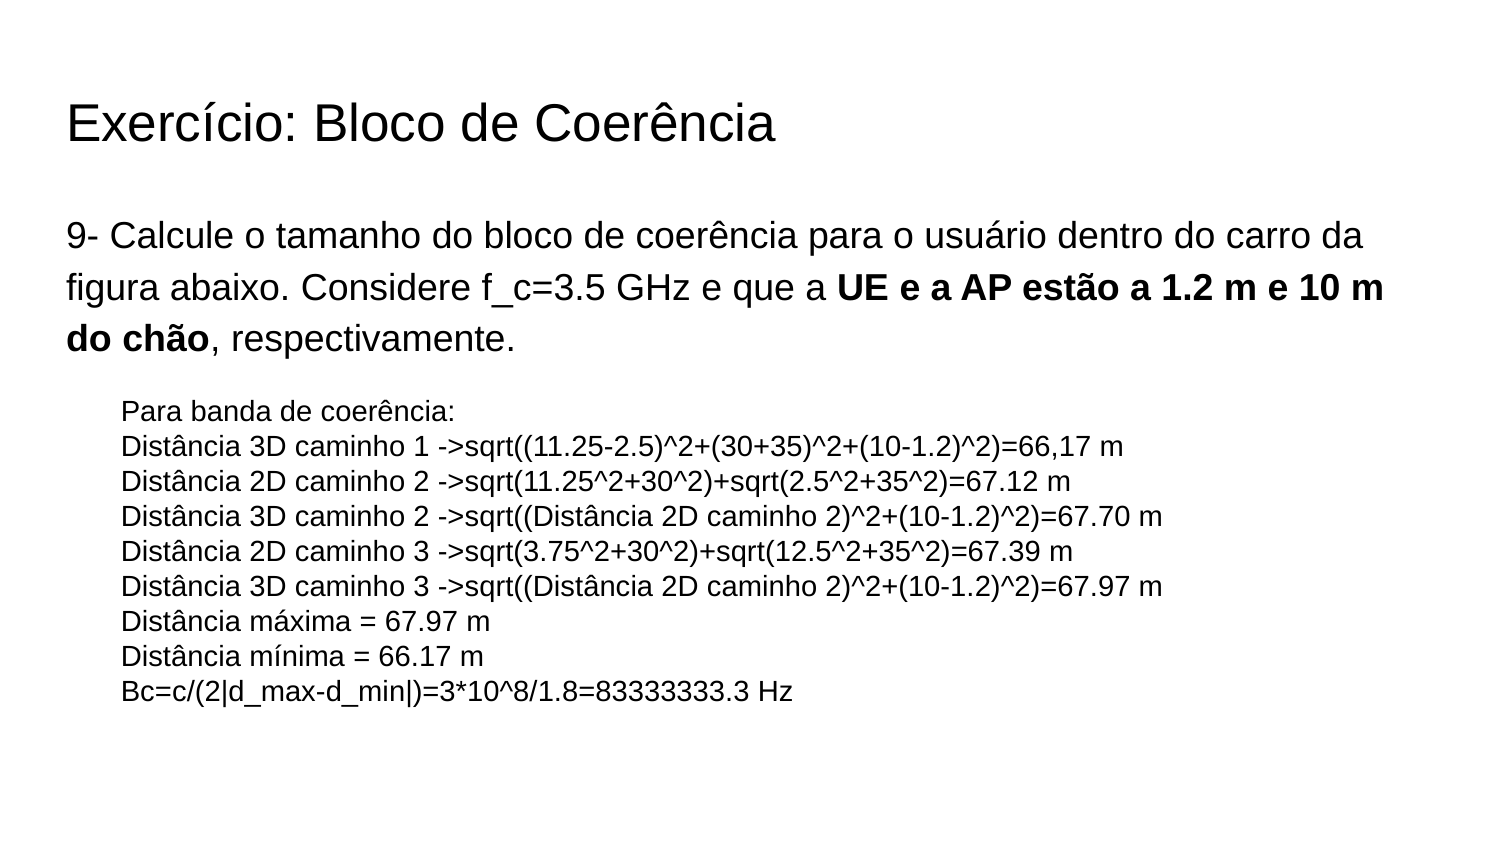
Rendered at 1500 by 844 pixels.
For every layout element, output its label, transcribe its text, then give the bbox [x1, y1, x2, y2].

text_box Para banda de coerência: Distância 3D caminho 1 ->sqrt((11.25-2.5)^2+(30+35)^2+(10-1.2)^2)=66,17 m Distância 2D caminho 2 ->sqrt(11.25^2+30^2)+sqrt(2.5^2+35^2)=67.12 m Distância 3D caminho 2 ->sqrt((Distância 2D caminho 2)^2+(10-1.2)^2)=67.70 m Distância 2D caminho 3 ->sqrt(3.75^2+30^2)+sqrt(12.5^2+35^2)=67.39 m Distância 3D caminho 3 ->sqrt((Distância 2D caminho 2)^2+(10-1.2)^2)=67.97 m Distância máxima = 67.97 m Distância mínima = 66.17 m Bc=c/(2|d_max-d_min|)=3*10^8/1.8=83333333.3 Hz [105, 377, 1394, 722]
list 9- Calcule o tamanho do bloco de coerência para o usuário dentro do carro da figura abaixo. Considere f_c=3.5 GHz e que a UE e a AP estão a 1.2 m e 10 m do chão, respectivamente. [51, 189, 1449, 750]
title Exercício: Bloco de Coerência [51, 72, 1449, 167]
